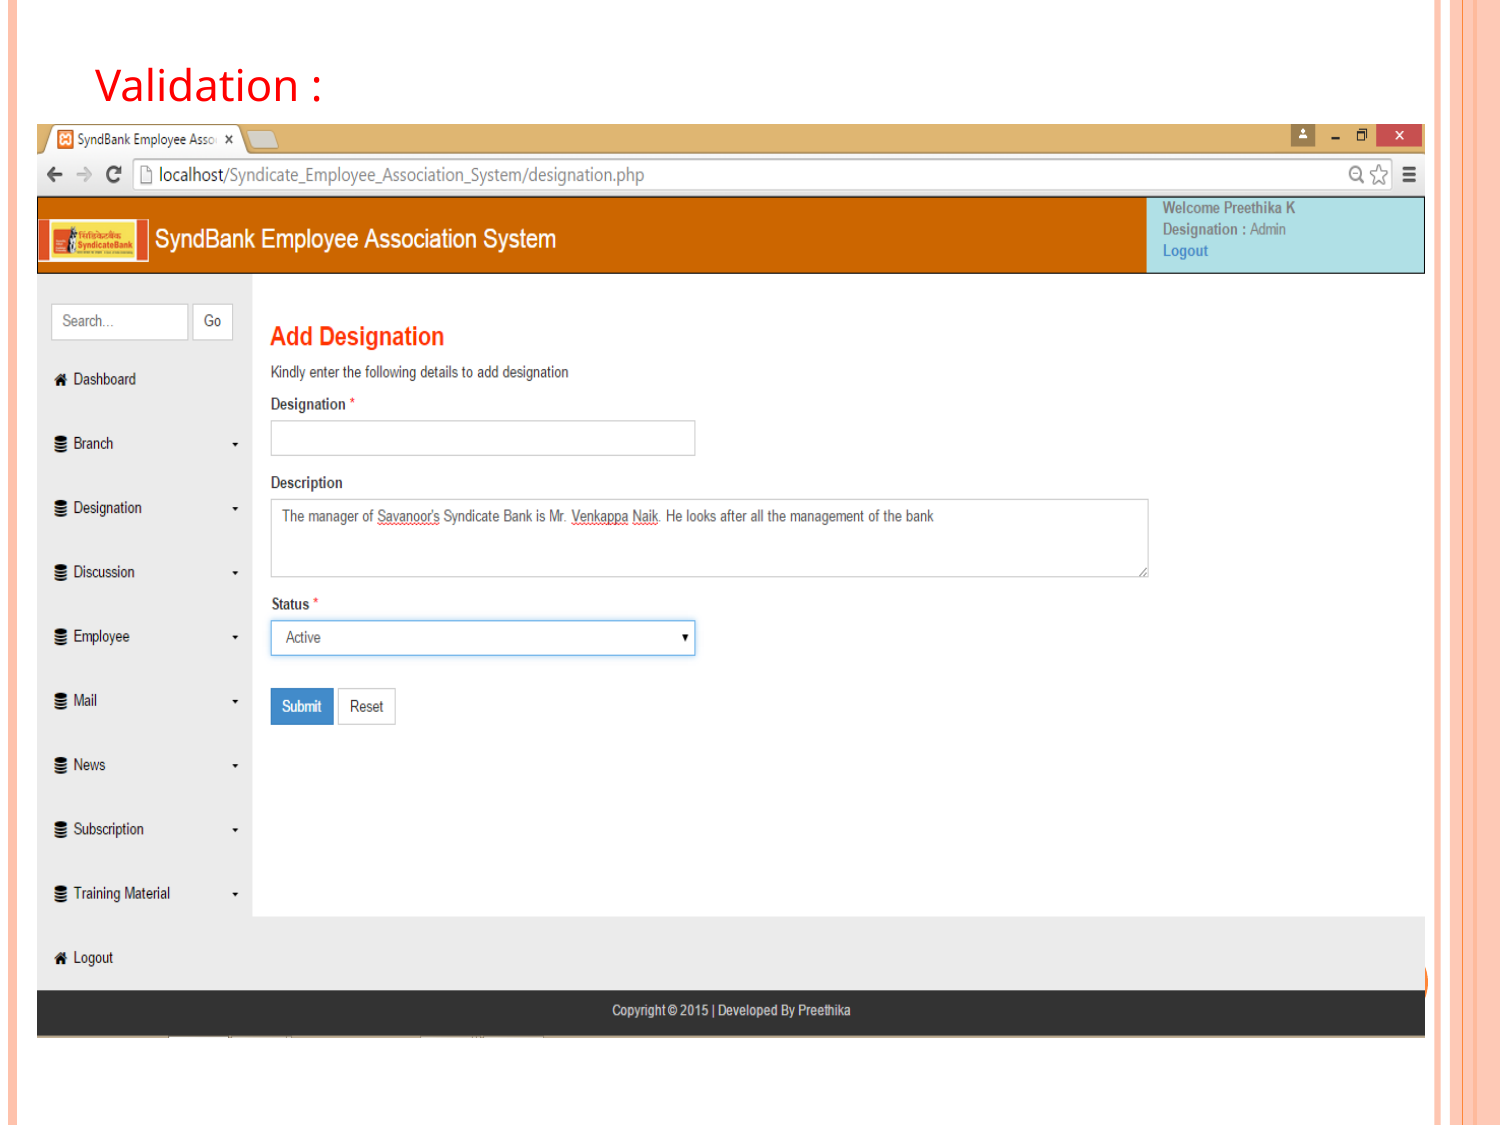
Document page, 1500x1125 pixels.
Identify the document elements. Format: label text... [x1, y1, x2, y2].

picture [37, 124, 1426, 1038]
list Validation : [86, 49, 1313, 121]
